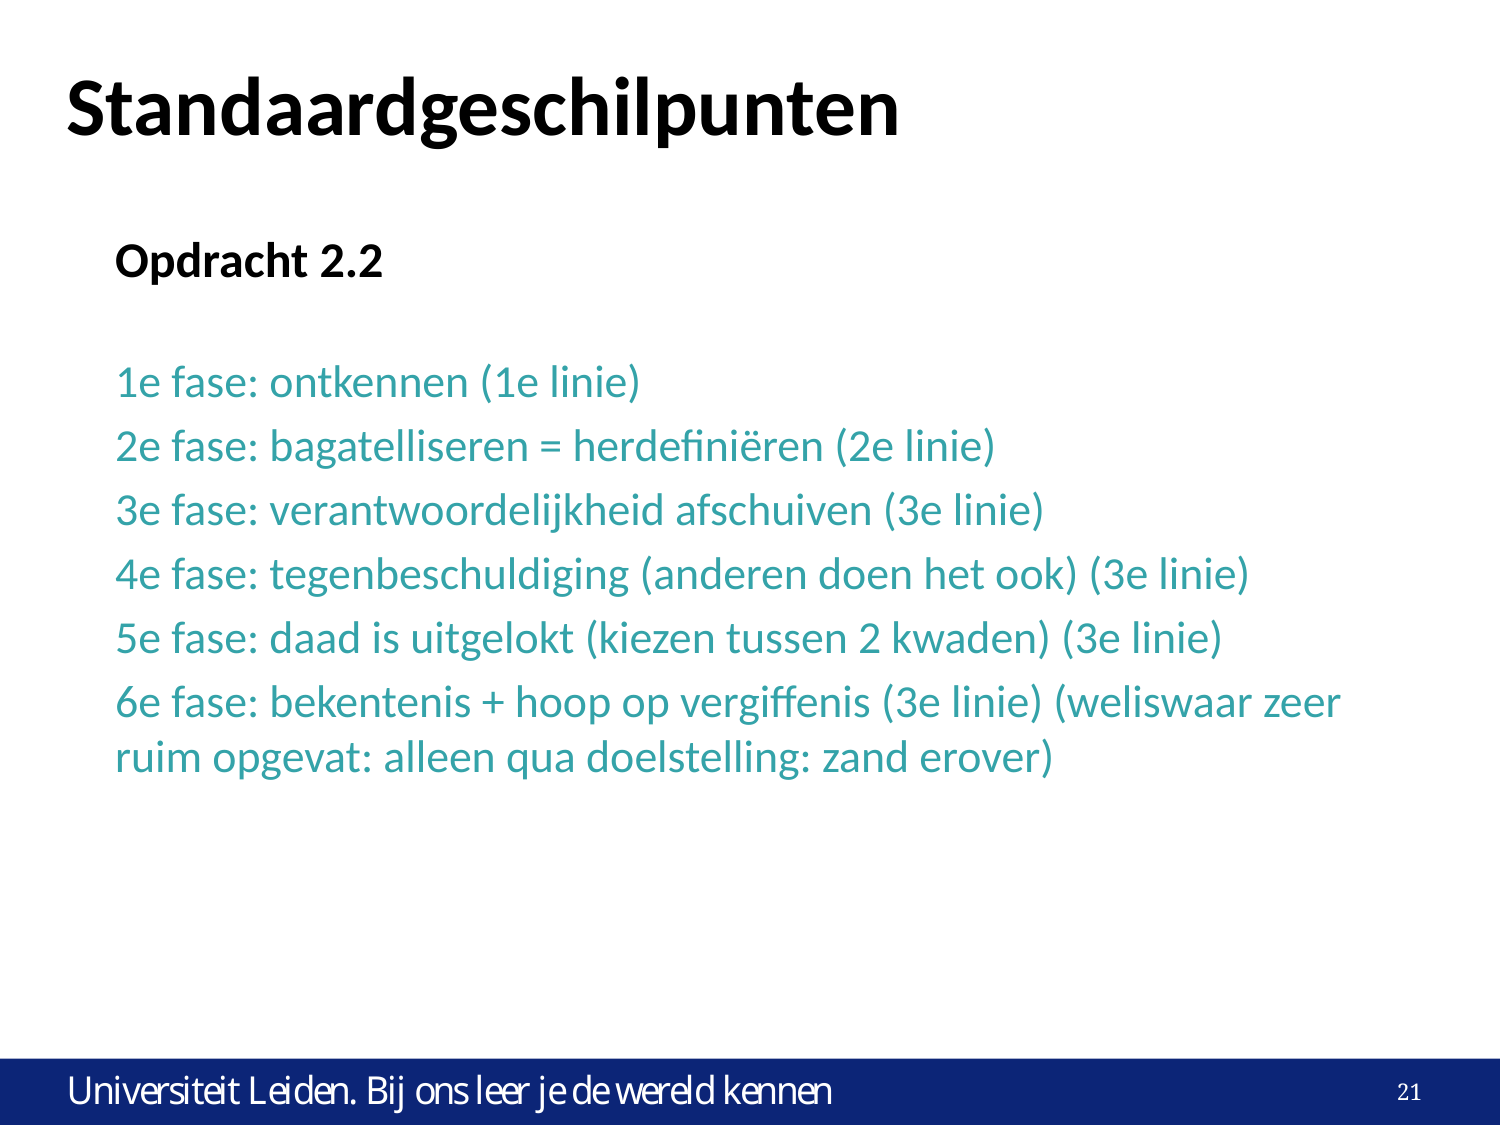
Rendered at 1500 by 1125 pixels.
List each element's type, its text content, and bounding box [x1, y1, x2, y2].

text_box Opdracht 2.2 1e fase: ontkennen (1e linie) 2e fase: bagatelliseren = herdefiniëren (2e linie) 3e fase: verantwoordelijkheid afschuiven (3e linie) 4e fase: tegenbeschuldiging (anderen doen het ook) (3e linie) 5e fase: daad is uitgelokt (kiezen tussen 2 kwaden) (3e linie) 6e fase: bekentenis + hoop op vergiffenis (3e linie) (weliswaar zeer ruim opgevat: alleen qua doelstelling: zand erover) [100, 219, 1404, 953]
title Standaardgeschilpunten [66, 66, 1434, 138]
